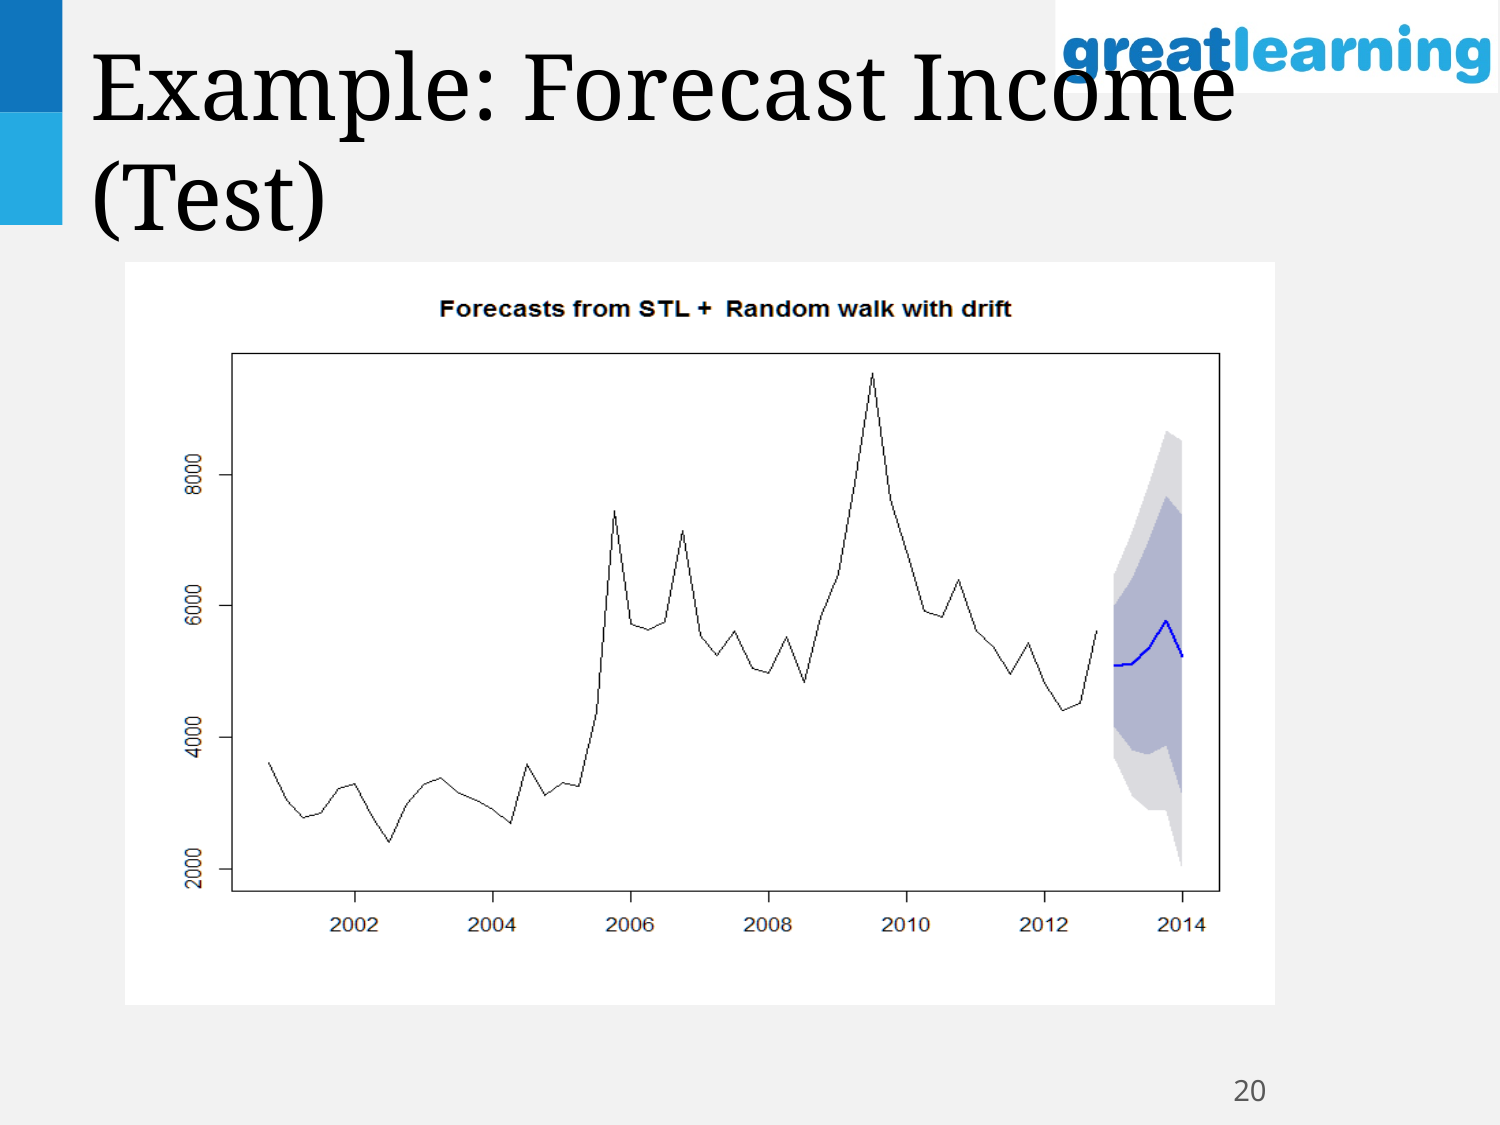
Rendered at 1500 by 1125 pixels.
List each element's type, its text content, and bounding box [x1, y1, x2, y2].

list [124, 262, 1276, 1006]
picture [1055, 0, 1498, 93]
title Example: Forecast Income (Test) [75, 45, 1425, 233]
slide_number 20 [1074, 1062, 1425, 1123]
